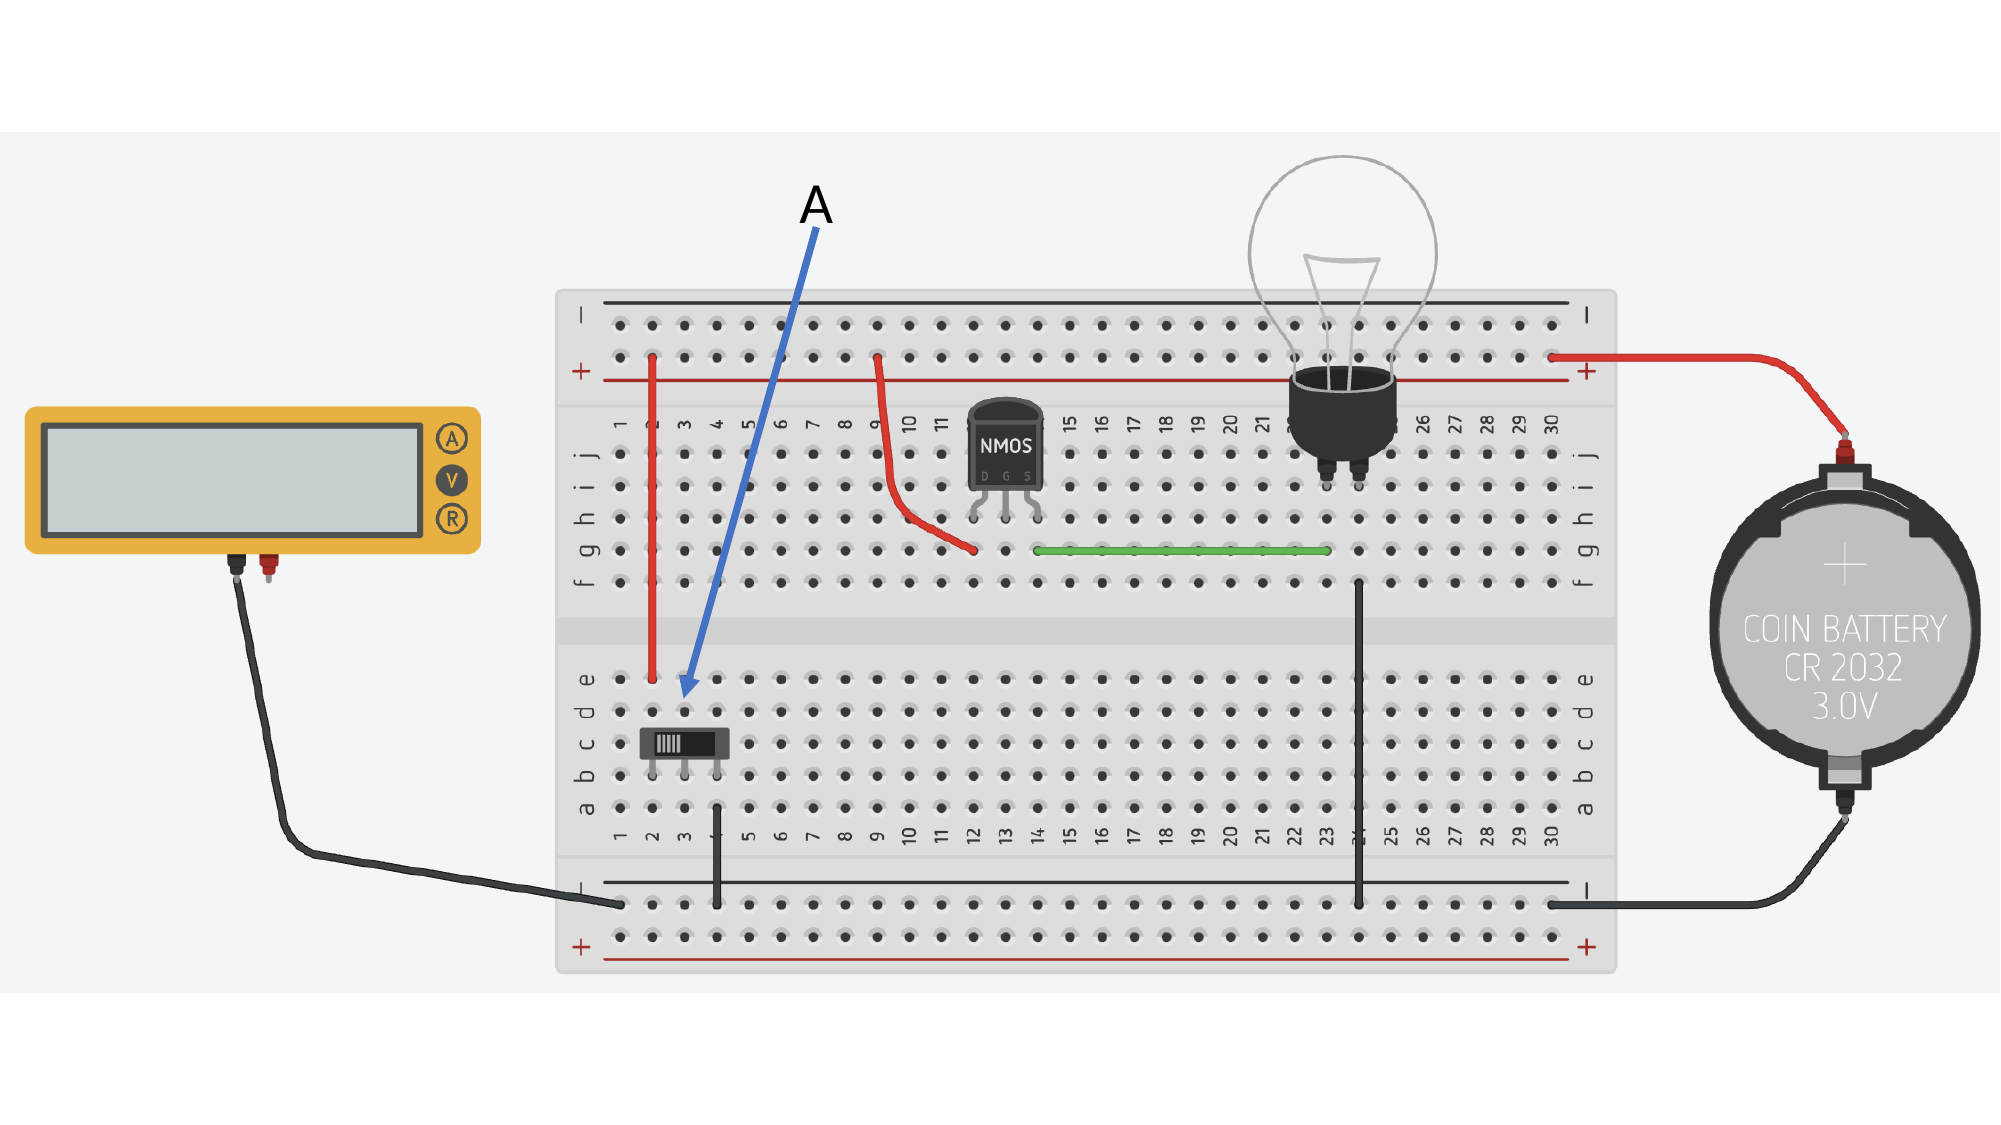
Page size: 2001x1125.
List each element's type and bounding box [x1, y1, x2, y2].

text_box [683, 227, 817, 699]
picture [0, 132, 2000, 993]
